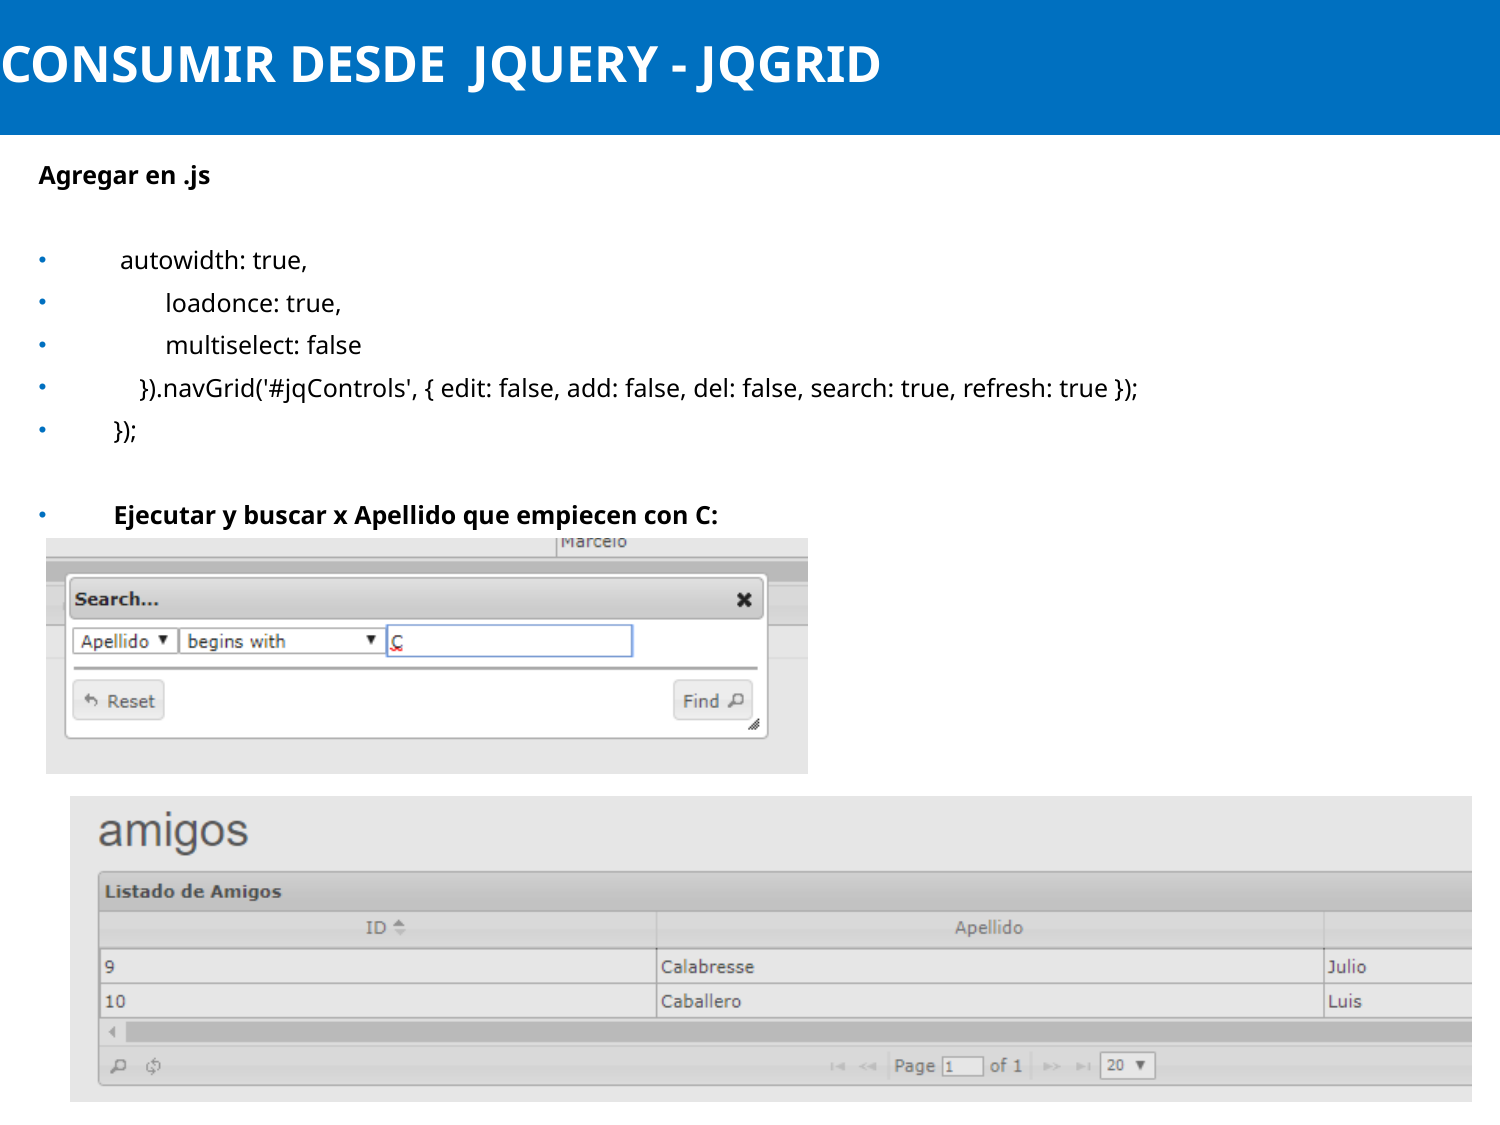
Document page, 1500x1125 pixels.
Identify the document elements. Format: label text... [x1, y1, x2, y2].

title CONSUMIR DESDE JQUERY - JQGRID [0, 0, 1426, 136]
picture [46, 538, 809, 774]
picture [70, 796, 1473, 1102]
list Agregar en .js autowidth: true, loadonce: true, multiselect: false }).navGrid('#jqControls', { edit: false, add: false, del: false, search: true, refresh: true }); }); Ejecutar y buscar x Apellido que empiecen con C: [23, 152, 1451, 1078]
